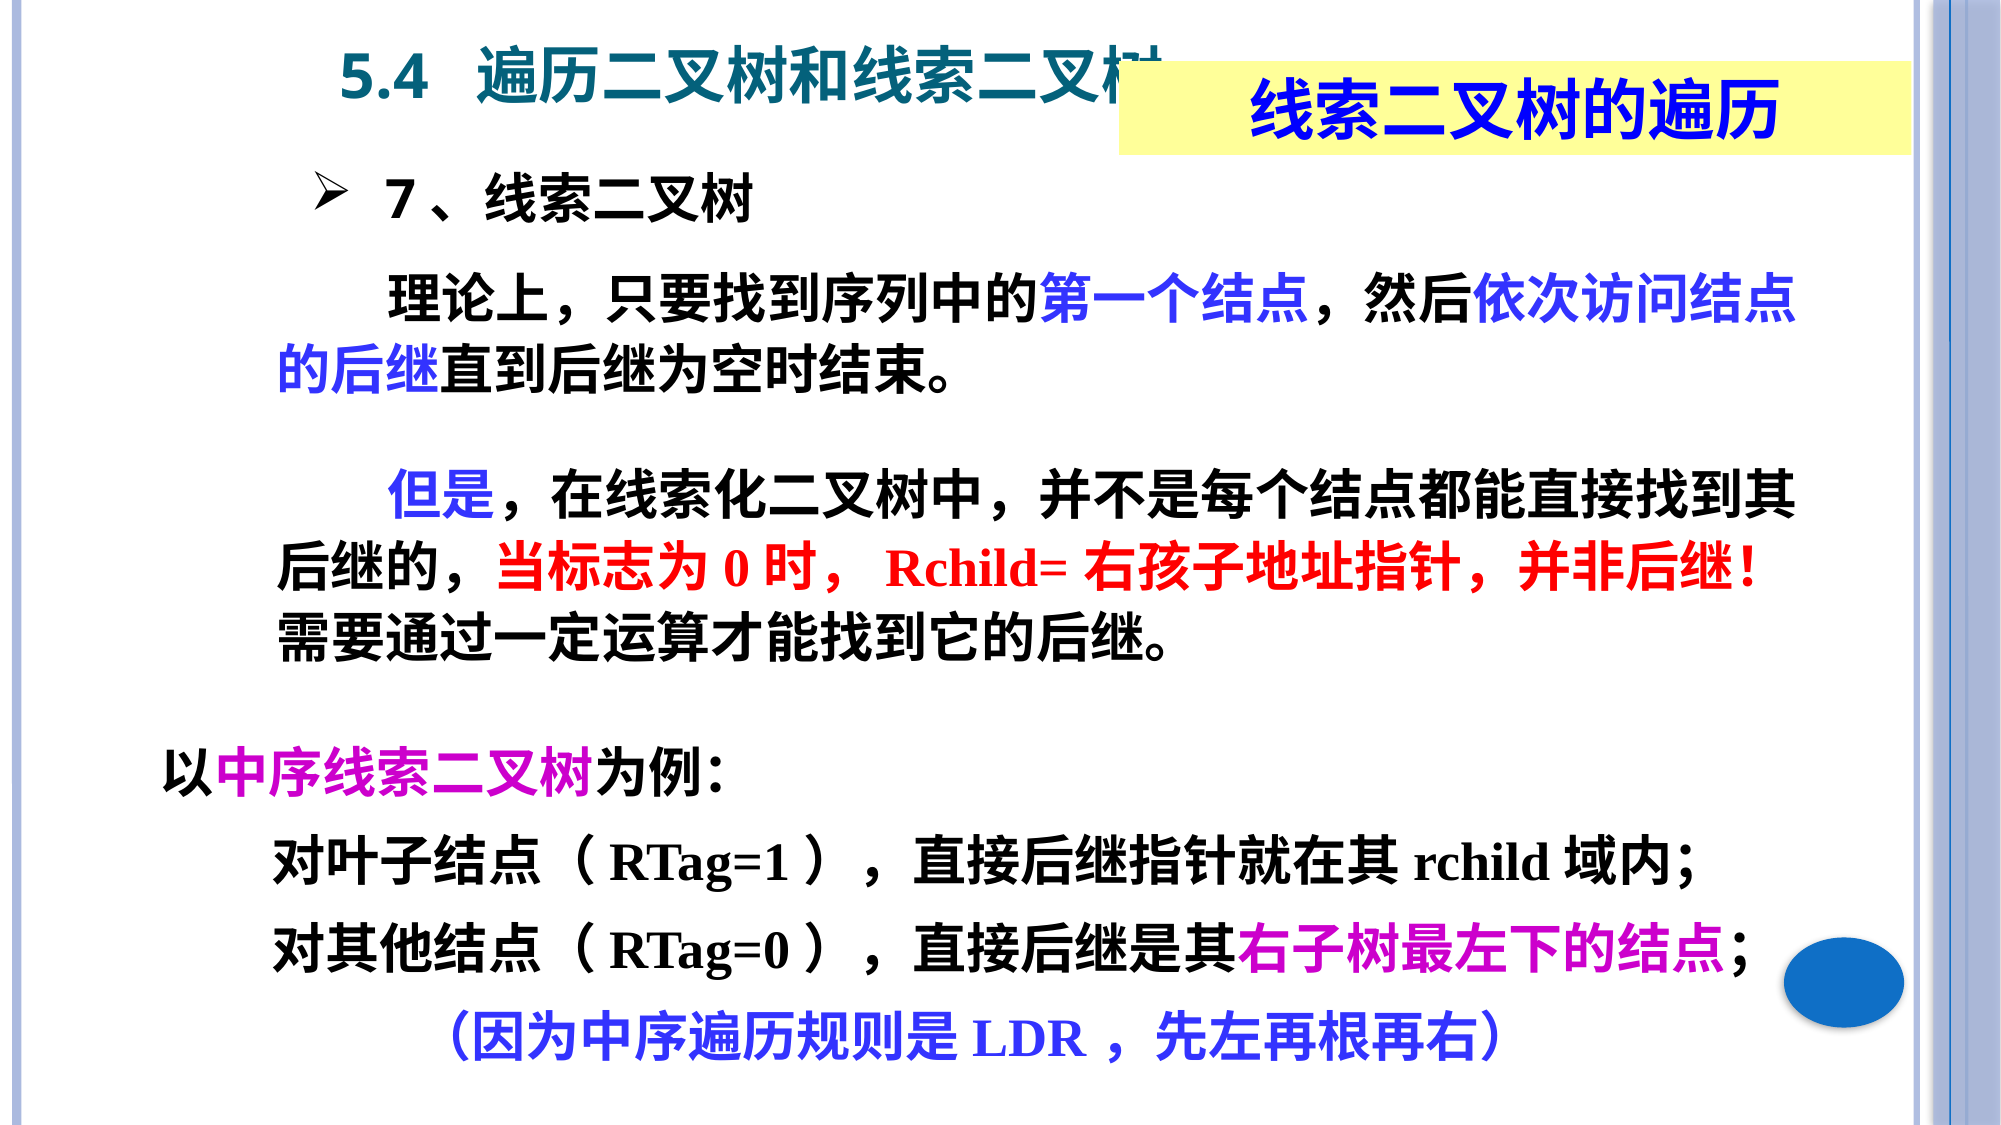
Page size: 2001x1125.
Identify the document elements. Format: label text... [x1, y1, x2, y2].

text_box 5.4 遍历二叉树和线索二叉树 [324, 26, 1255, 119]
text_box 但是，在线索化二叉树中，并不是每个结点都能直接找到其后继的，当标志为0时，Rchild=右孩子地址指针，并非后继！需要通过一定运算才能找到它的后继。 [261, 446, 1824, 676]
text_box 理论上，只要找到序列中的第一个结点，然后依次访问结点的后继直到后继为空时结束。 [261, 250, 1824, 409]
text_box 7、线索二叉树 [295, 144, 1098, 238]
text_box 线索二叉树的遍历 [1119, 61, 1912, 155]
text_box 以中序线索二叉树为例： 对叶子结点（RTag=1），直接后继指针就在其rchild域内； 对其他结点（RTag=0），直接后继是其右子树最左下的结点； （因为中序遍历规则是LDR，先左再根再右） [145, 708, 1807, 1075]
